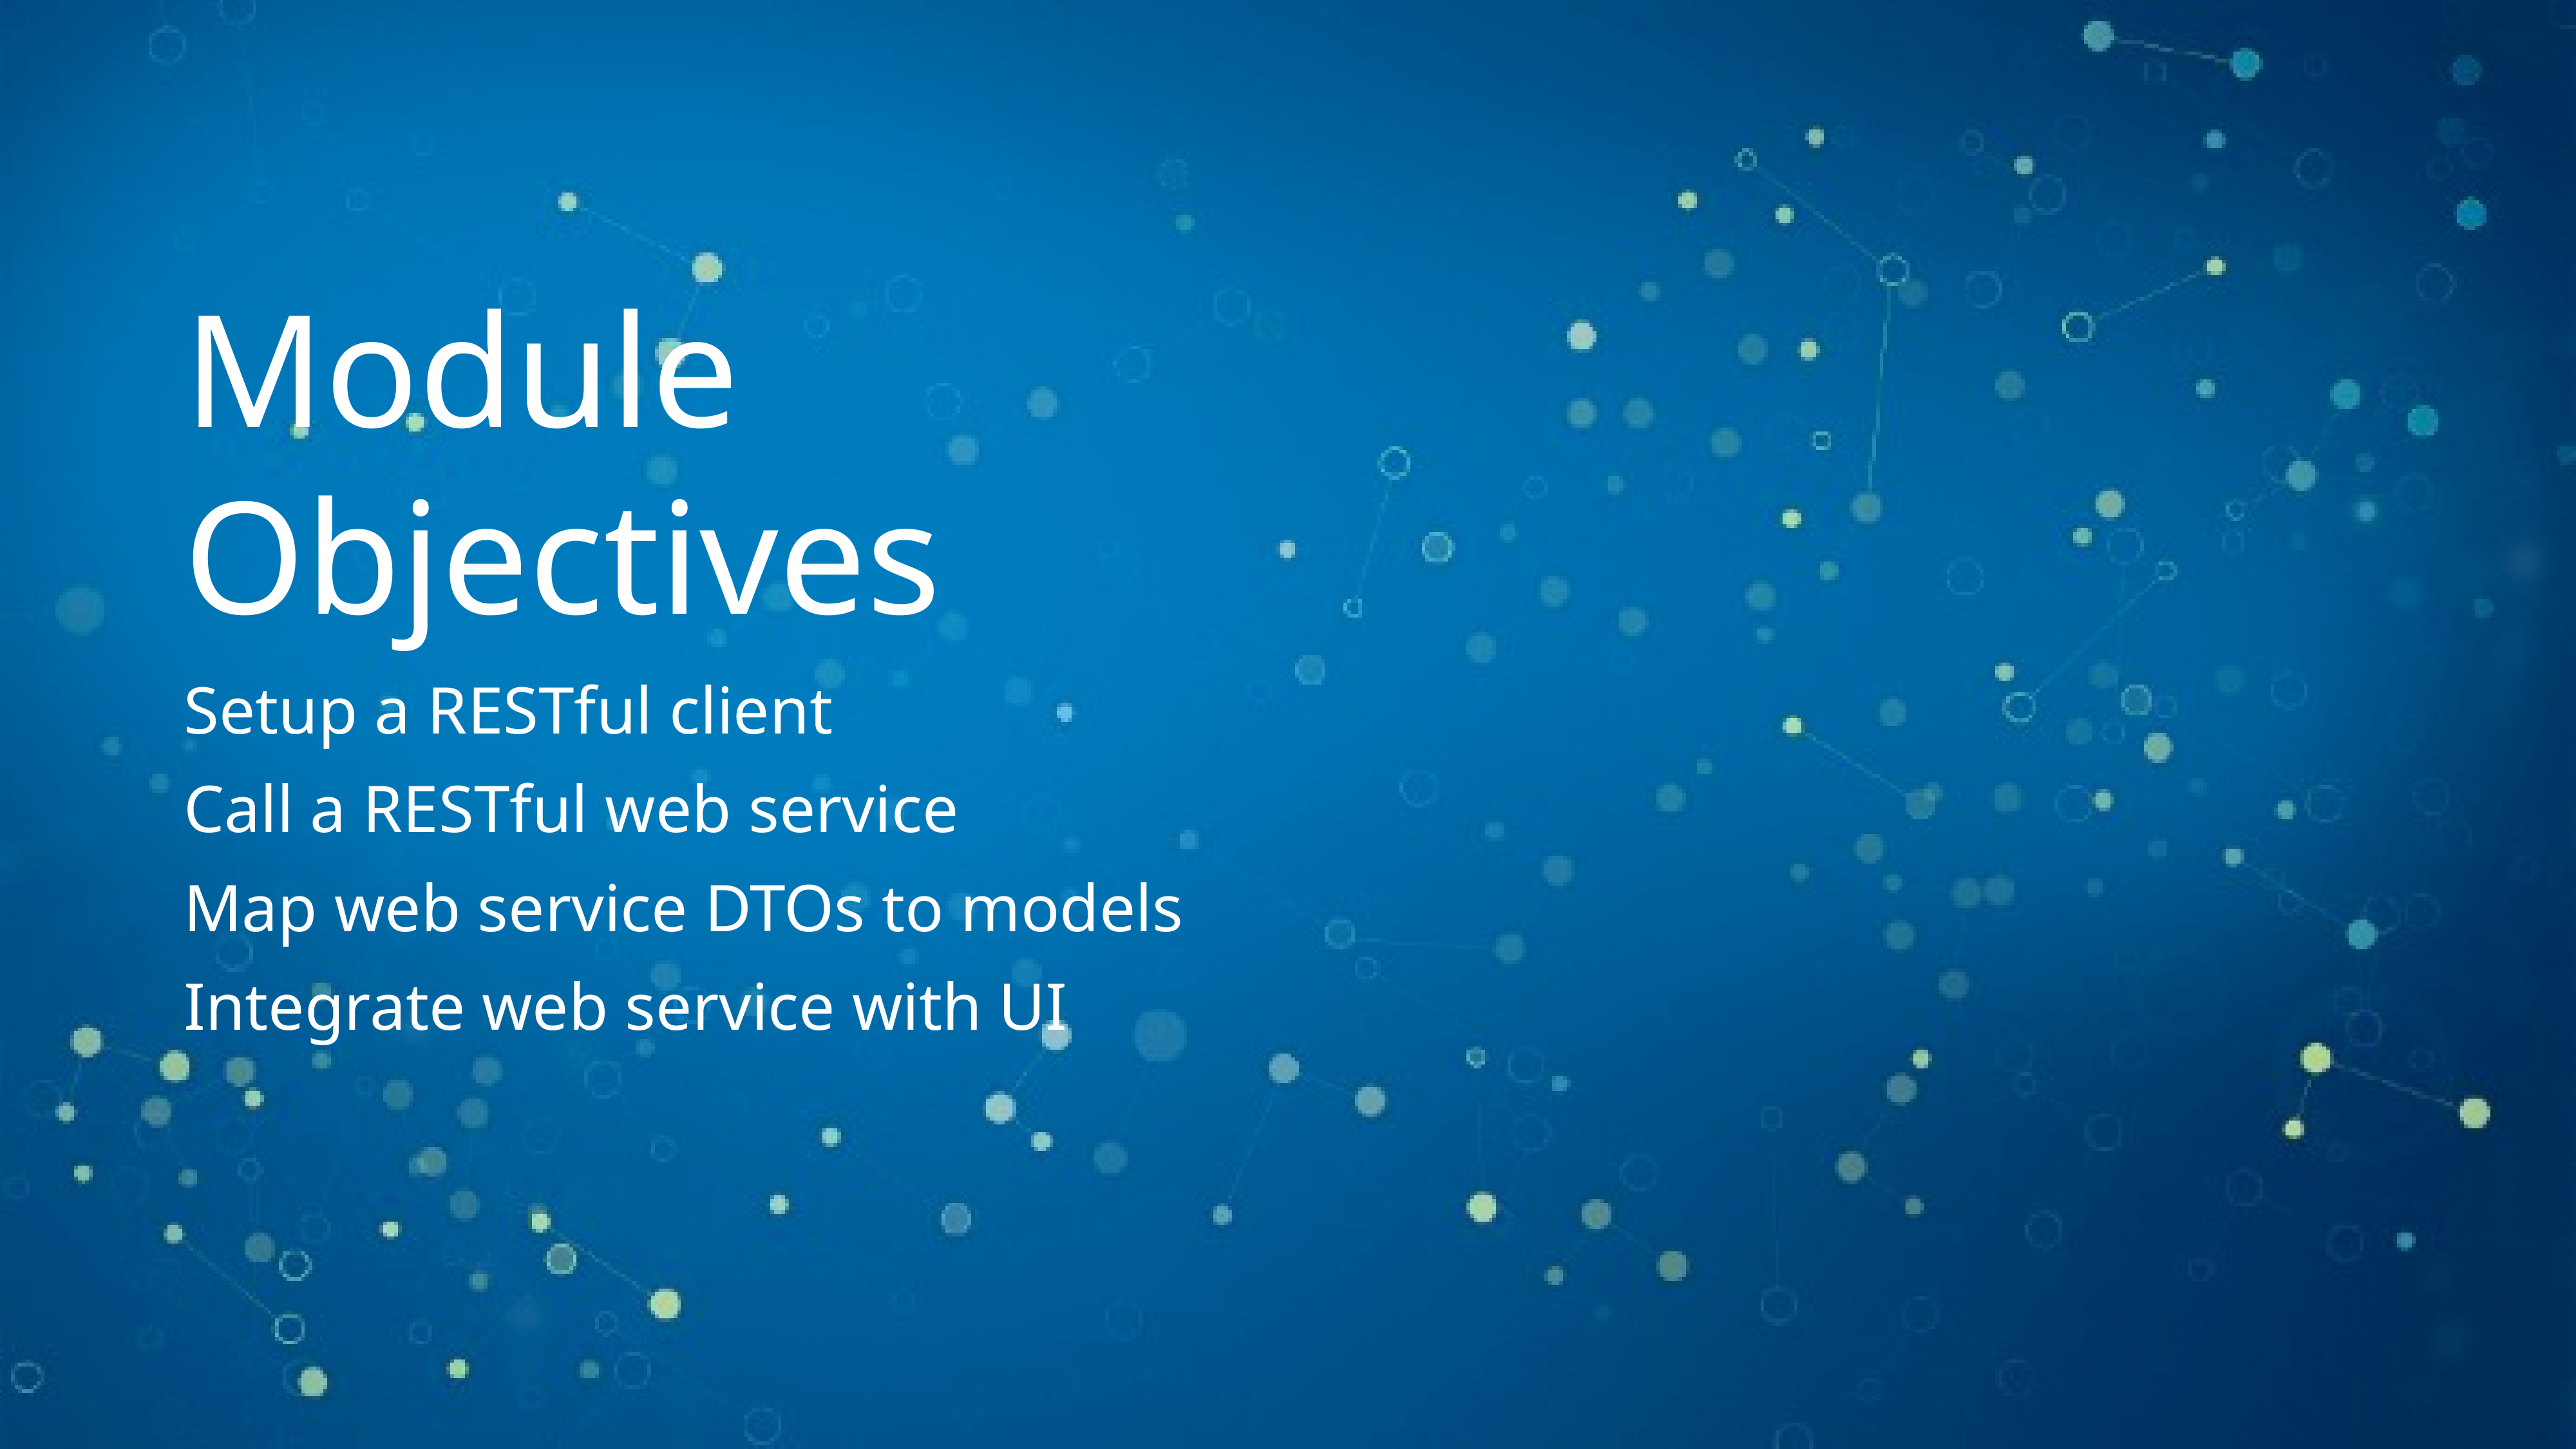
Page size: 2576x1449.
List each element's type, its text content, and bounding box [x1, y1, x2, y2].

list Setup a RESTful client Call a RESTful web service Map web service DTOs to models Integrate web service with UI [184, 669, 1419, 1359]
title Module Objectives [184, 244, 1419, 646]
picture [0, 0, 2576, 1449]
